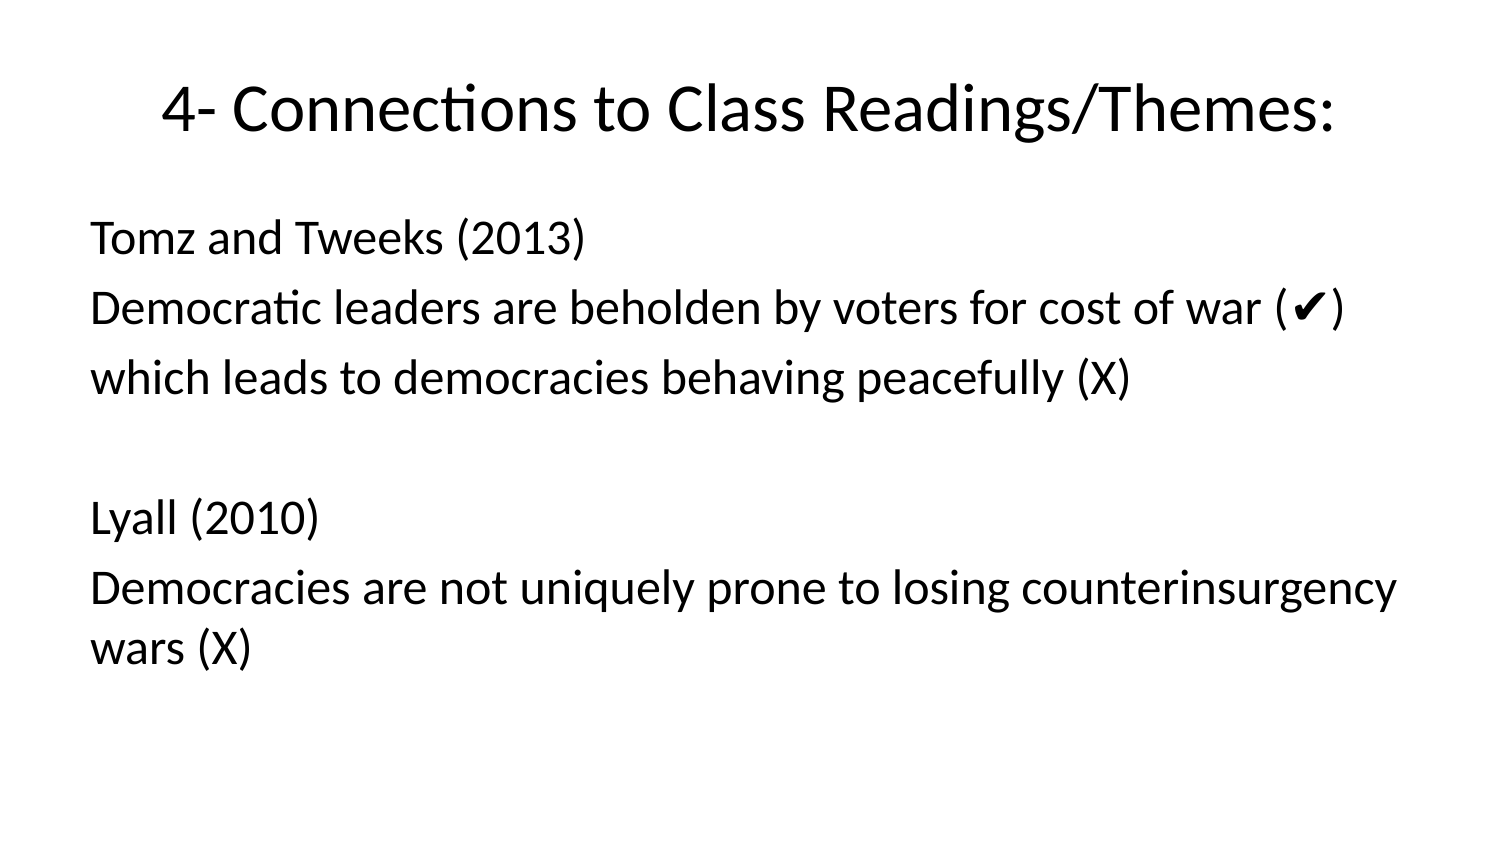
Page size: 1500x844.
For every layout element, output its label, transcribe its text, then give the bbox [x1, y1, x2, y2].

list Tomz and Tweeks (2013) Democratic leaders are beholden by voters for cost of war (✔) which leads to democracies behaving peacefully (X) Lyall (2010) Democracies are not uniquely prone to losing counterinsurgency wars (X) [75, 196, 1425, 754]
title 4- Connections to Class Readings/Themes: [75, 33, 1425, 175]
